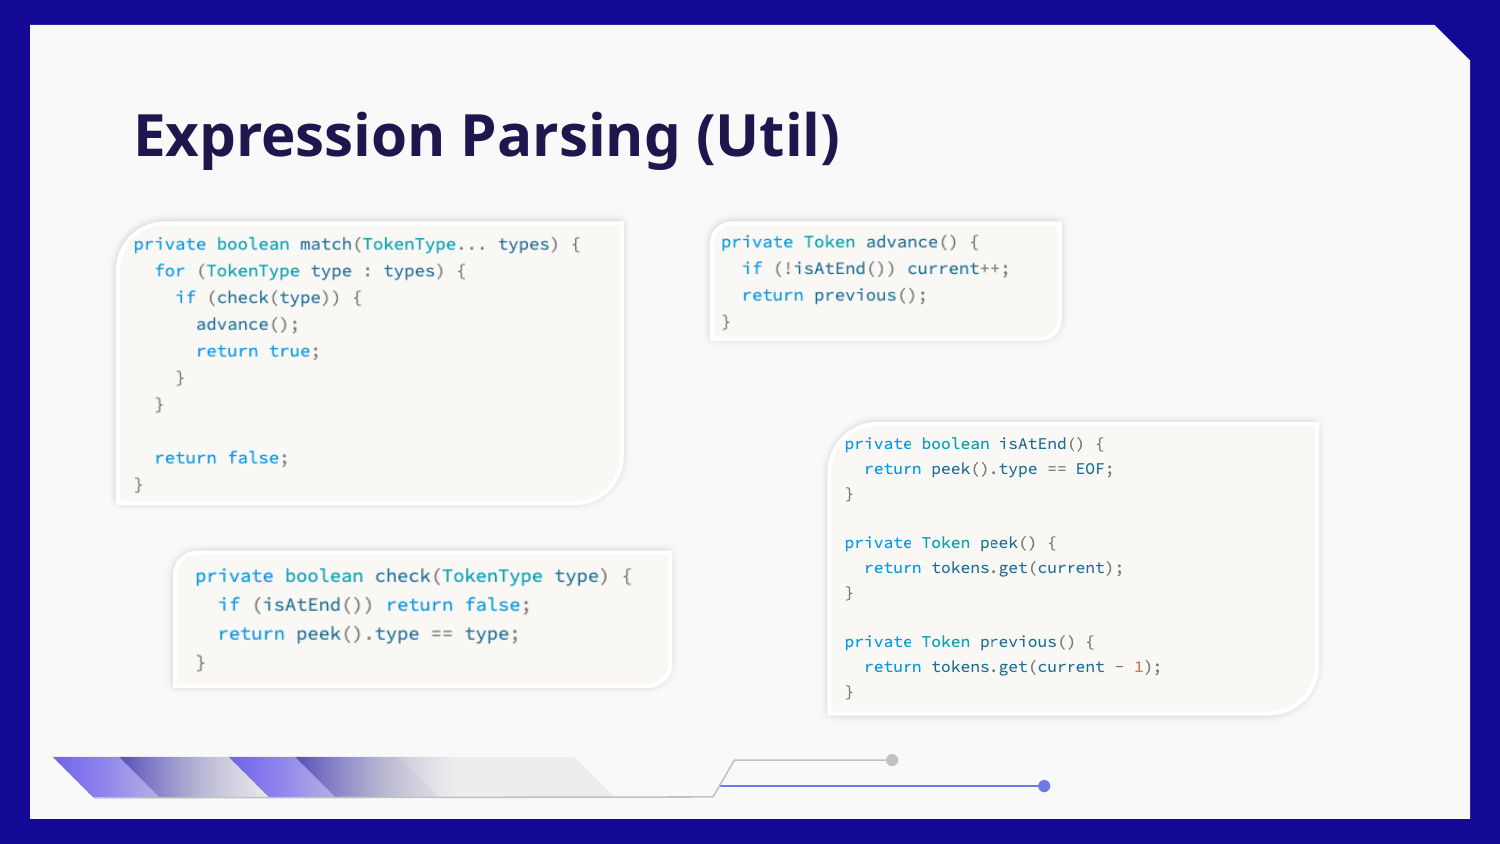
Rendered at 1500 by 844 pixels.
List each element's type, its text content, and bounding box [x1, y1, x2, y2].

title Expression Parsing (Util) [118, 72, 1382, 167]
picture [711, 223, 1061, 340]
picture [117, 223, 622, 504]
picture [174, 552, 671, 687]
picture [829, 423, 1318, 714]
picture [45, 755, 627, 824]
